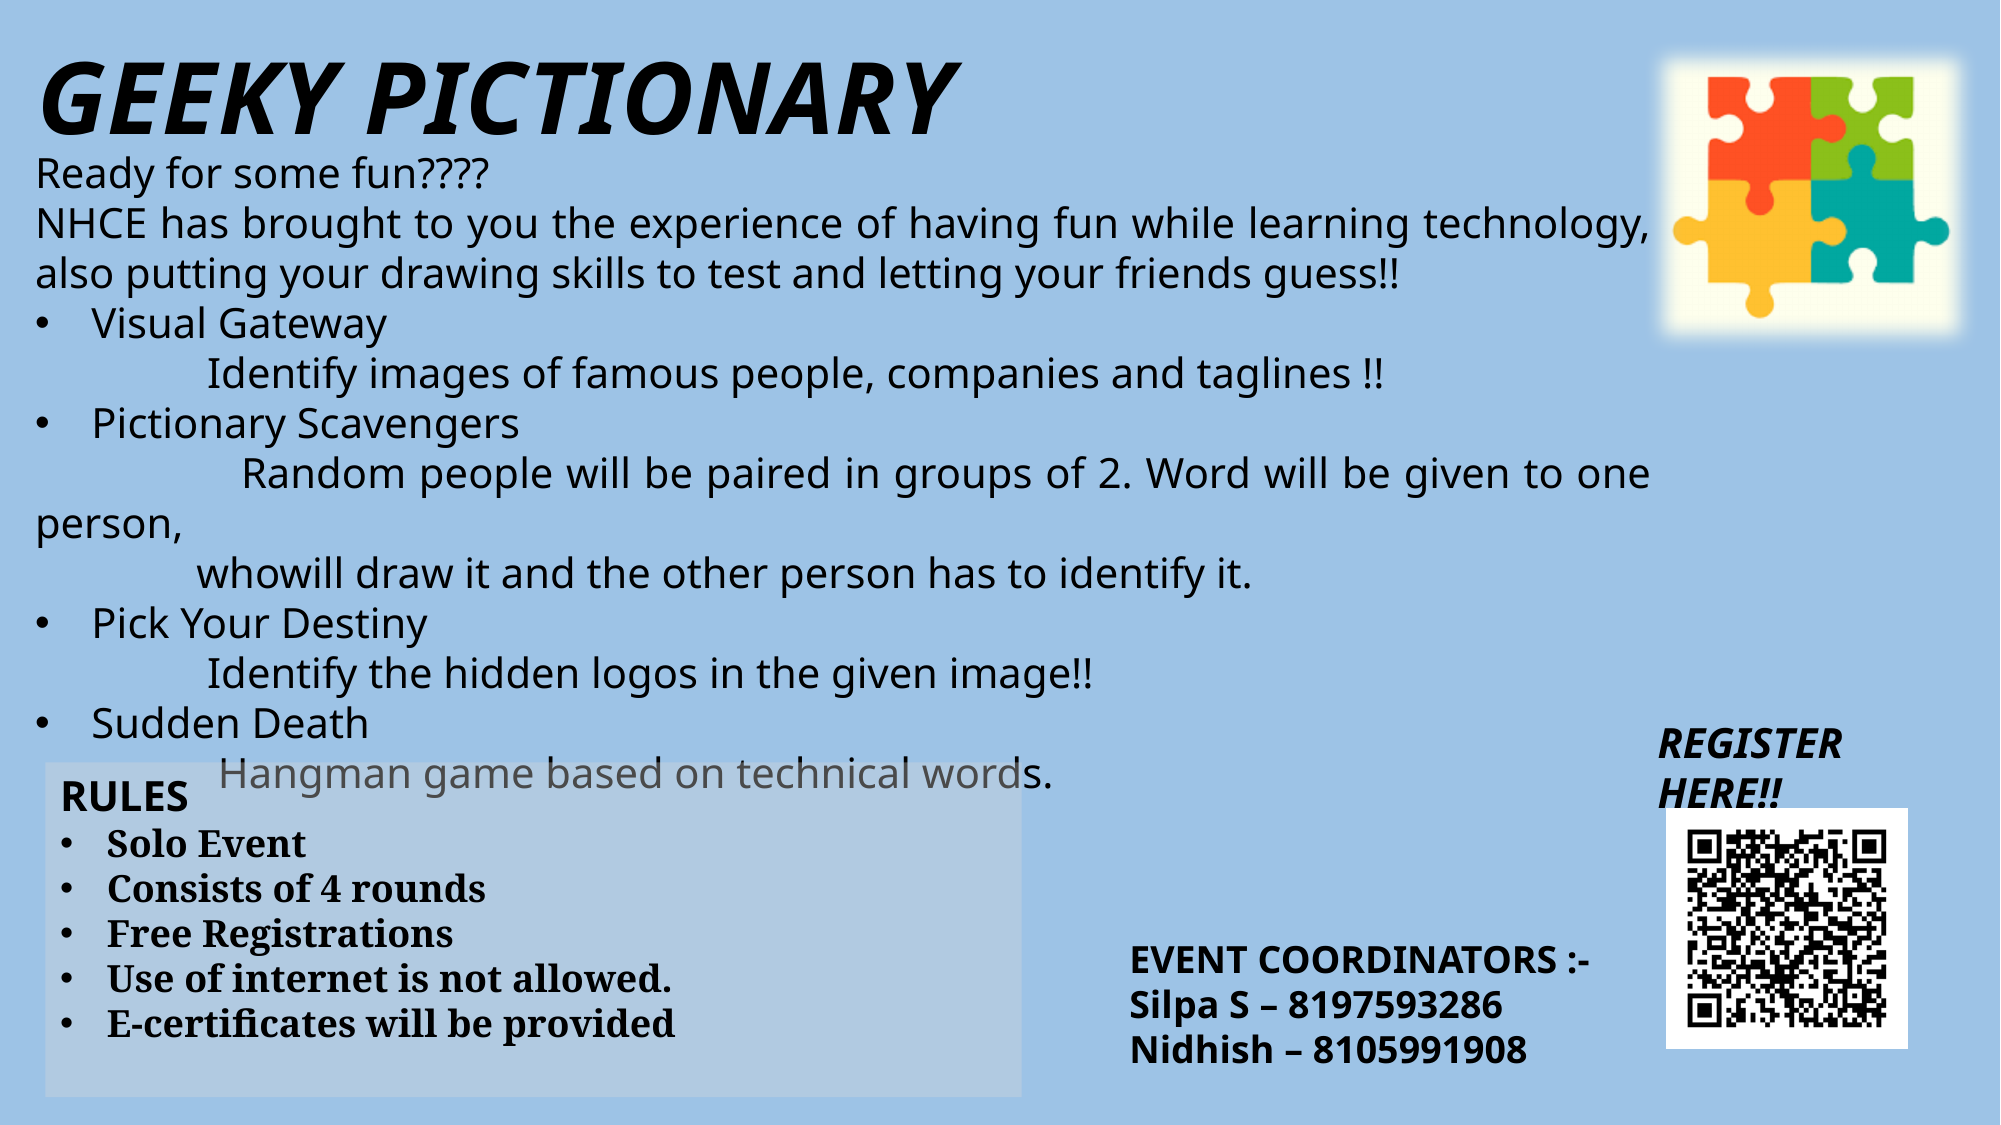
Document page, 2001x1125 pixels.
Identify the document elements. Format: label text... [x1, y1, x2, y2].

text_box GEEKY PICTIONARY [23, 27, 1339, 139]
text_box REGISTER HERE!! [1642, 708, 1983, 824]
text_box RULES Solo Event Consists of 4 rounds Free Registrations Use of internet is not allowed. E-certificates will be provided [45, 762, 1022, 1098]
text_box EVENT COORDINATORS :- Silpa S – 8197593286 Nidhish – 8105991908 [1114, 928, 1667, 1079]
text_box Ready for some fun???? NHCE has brought to you the experience of having fun while learning technology, also putting your drawing skills to test and letting your friends guess!! Visual Gateway Identify images of famous people, companies and taglines !! Pictionary Scavengers Random people will be paired in groups of 2. Word will be given to one person, whowill draw it and the other person has to identify it. Pick Your Destiny Identify the hidden logos in the given image!! Sudden Death Hangman game based on technical words. [20, 139, 1667, 805]
picture [1642, 38, 1980, 355]
picture [1666, 808, 1908, 1049]
